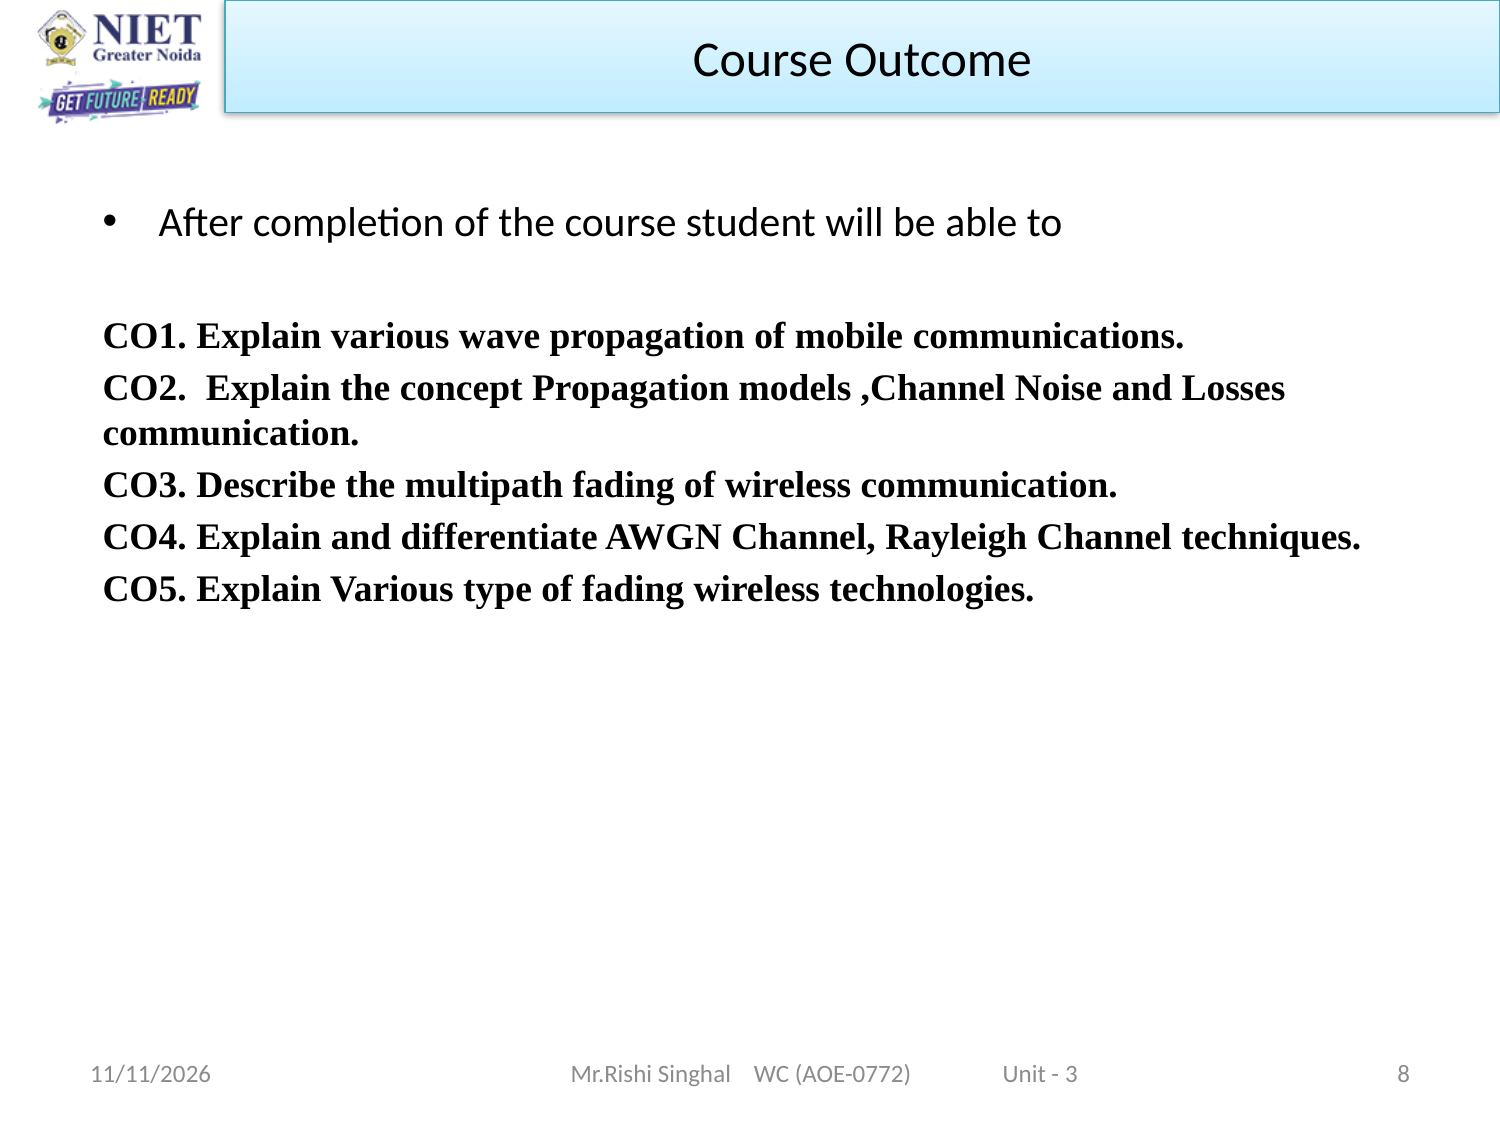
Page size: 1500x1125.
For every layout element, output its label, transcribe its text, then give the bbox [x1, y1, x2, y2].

list After completion of the course student will be able to CO1. Explain various wave propagation of mobile communications. CO2. Explain the concept Propagation models ,Channel Noise and Losses communication. CO3. Describe the multipath fading of wireless communication. CO4. Explain and differentiate AWGN Channel, Rayleigh Channel techniques. CO5. Explain Various type of fading wireless technologies. [87, 187, 1438, 930]
footer Mr.Rishi Singhal WC (AOE-0772) Unit - 3 [412, 1042, 1074, 1103]
text_box Course Outcome [238, 0, 1500, 113]
picture [0, 0, 238, 135]
slide_number 8 [1074, 1042, 1425, 1103]
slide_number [75, 1042, 412, 1103]
